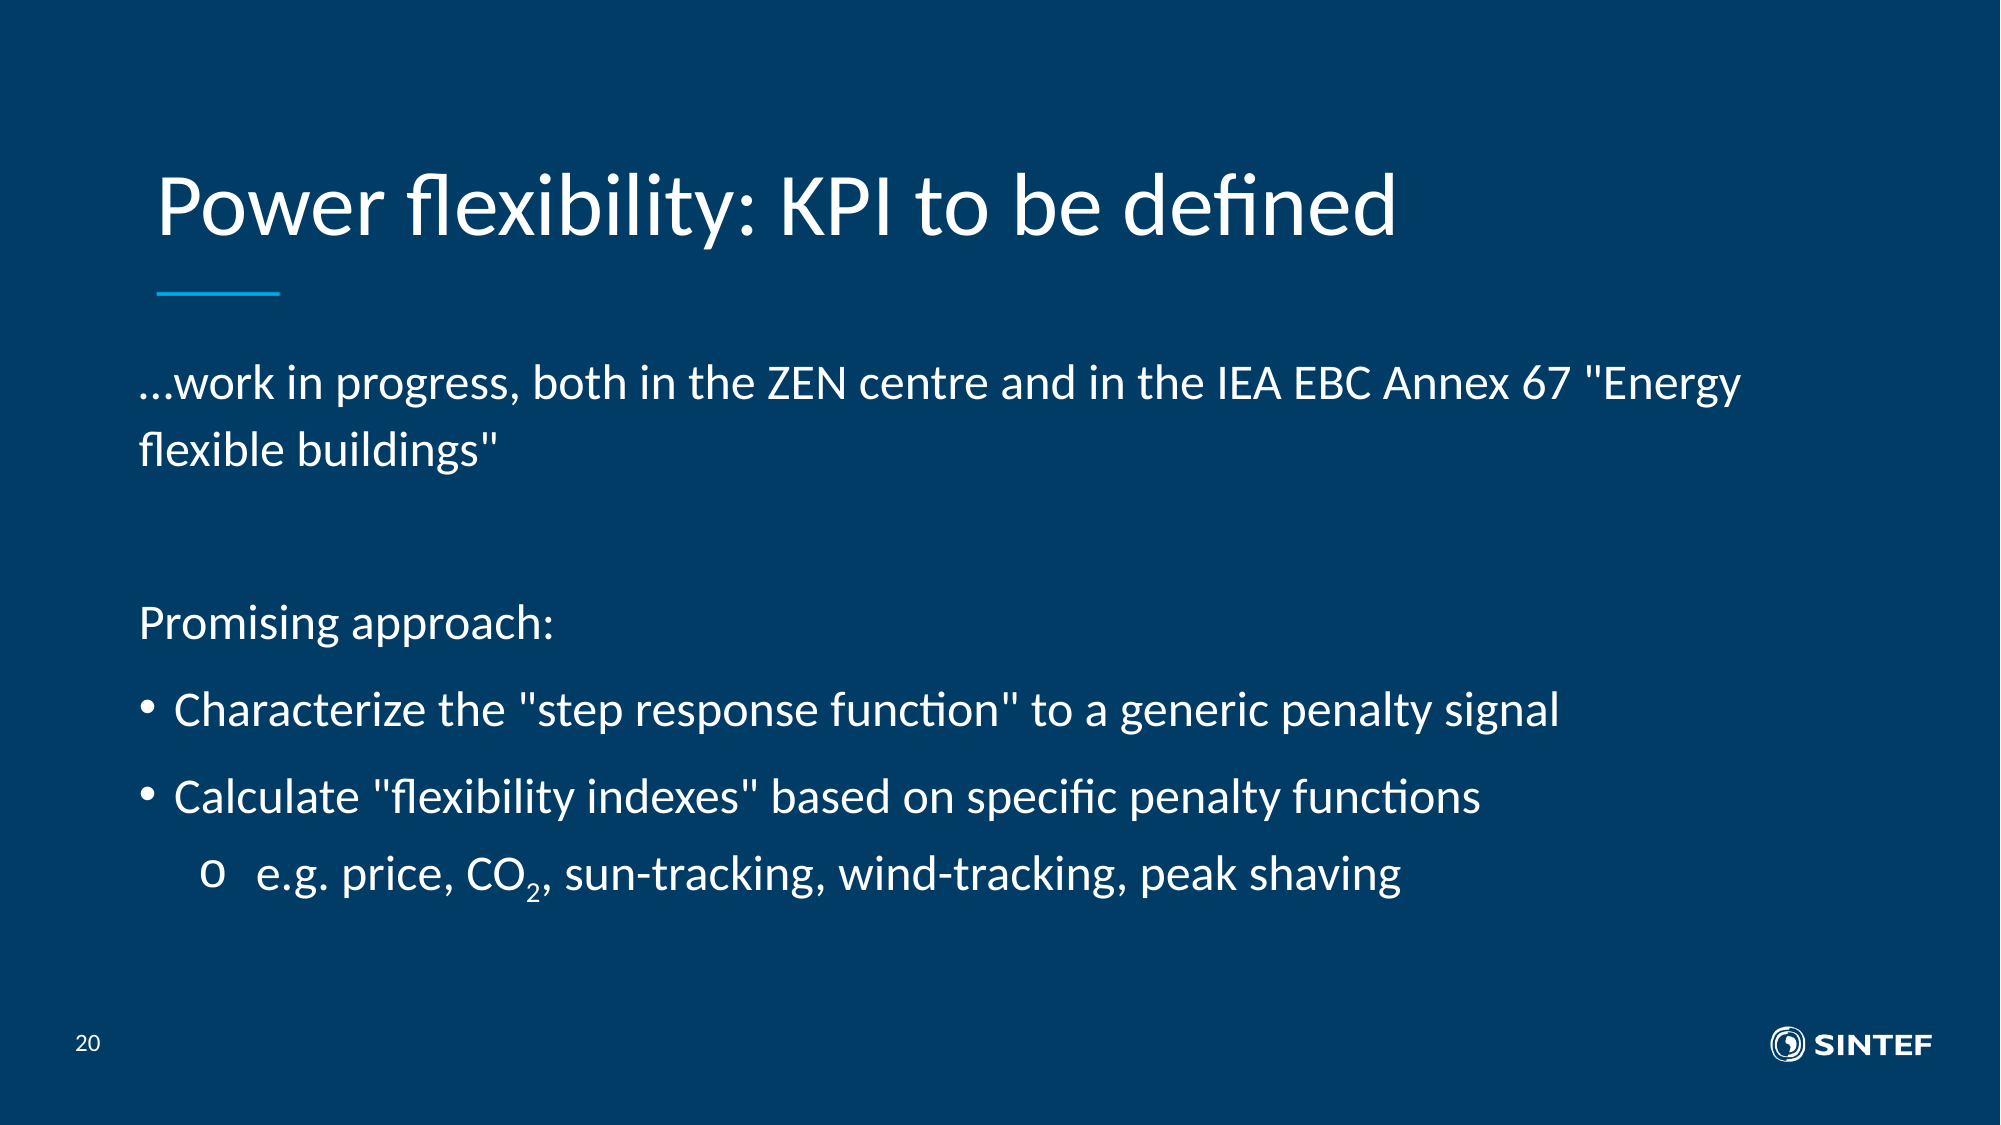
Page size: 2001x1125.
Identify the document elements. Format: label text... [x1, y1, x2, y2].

title Power flexibility: KPI to be defined [156, 145, 1634, 298]
picture [1770, 1026, 1932, 1062]
slide_number 20 [75, 1026, 126, 1057]
list …work in progress, both in the ZEN centre and in the IEA EBC Annex 67 "Energy flexible buildings" Promising approach: Characterize the "step response function" to a generic penalty signal Calculate "flexibility indexes" based on specific penalty functions e.g. price, CO2, sun-tracking, wind-tracking, peak shaving [109, 343, 1880, 1004]
